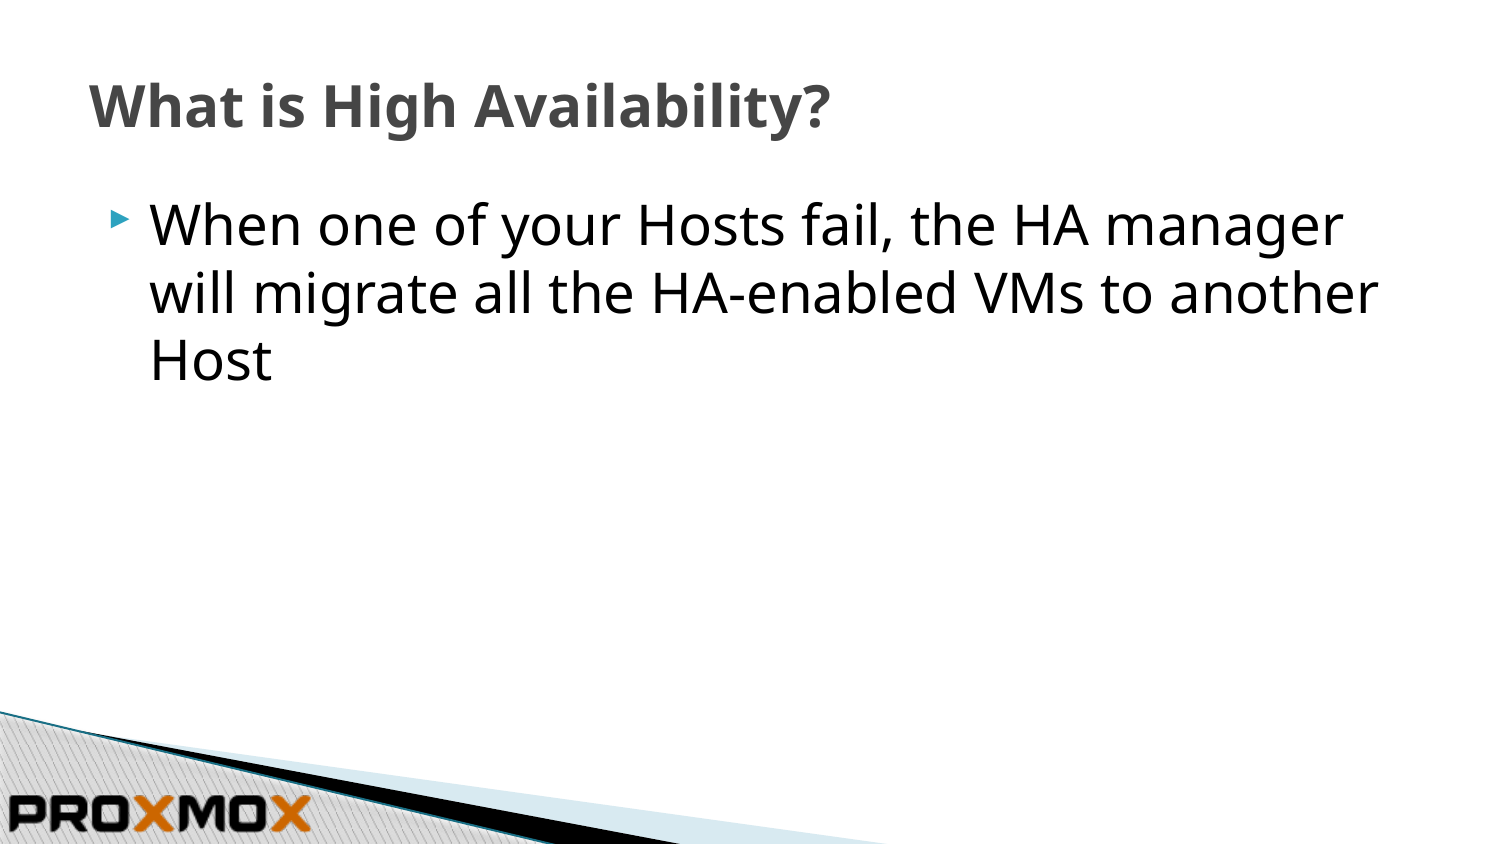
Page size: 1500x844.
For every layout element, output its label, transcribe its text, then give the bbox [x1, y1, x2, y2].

title What is High Availability? [75, 33, 1425, 175]
list When one of your Hosts fail, the HA manager will migrate all the HA-enabled VMs to another Host [75, 182, 1425, 740]
picture [0, 784, 326, 839]
